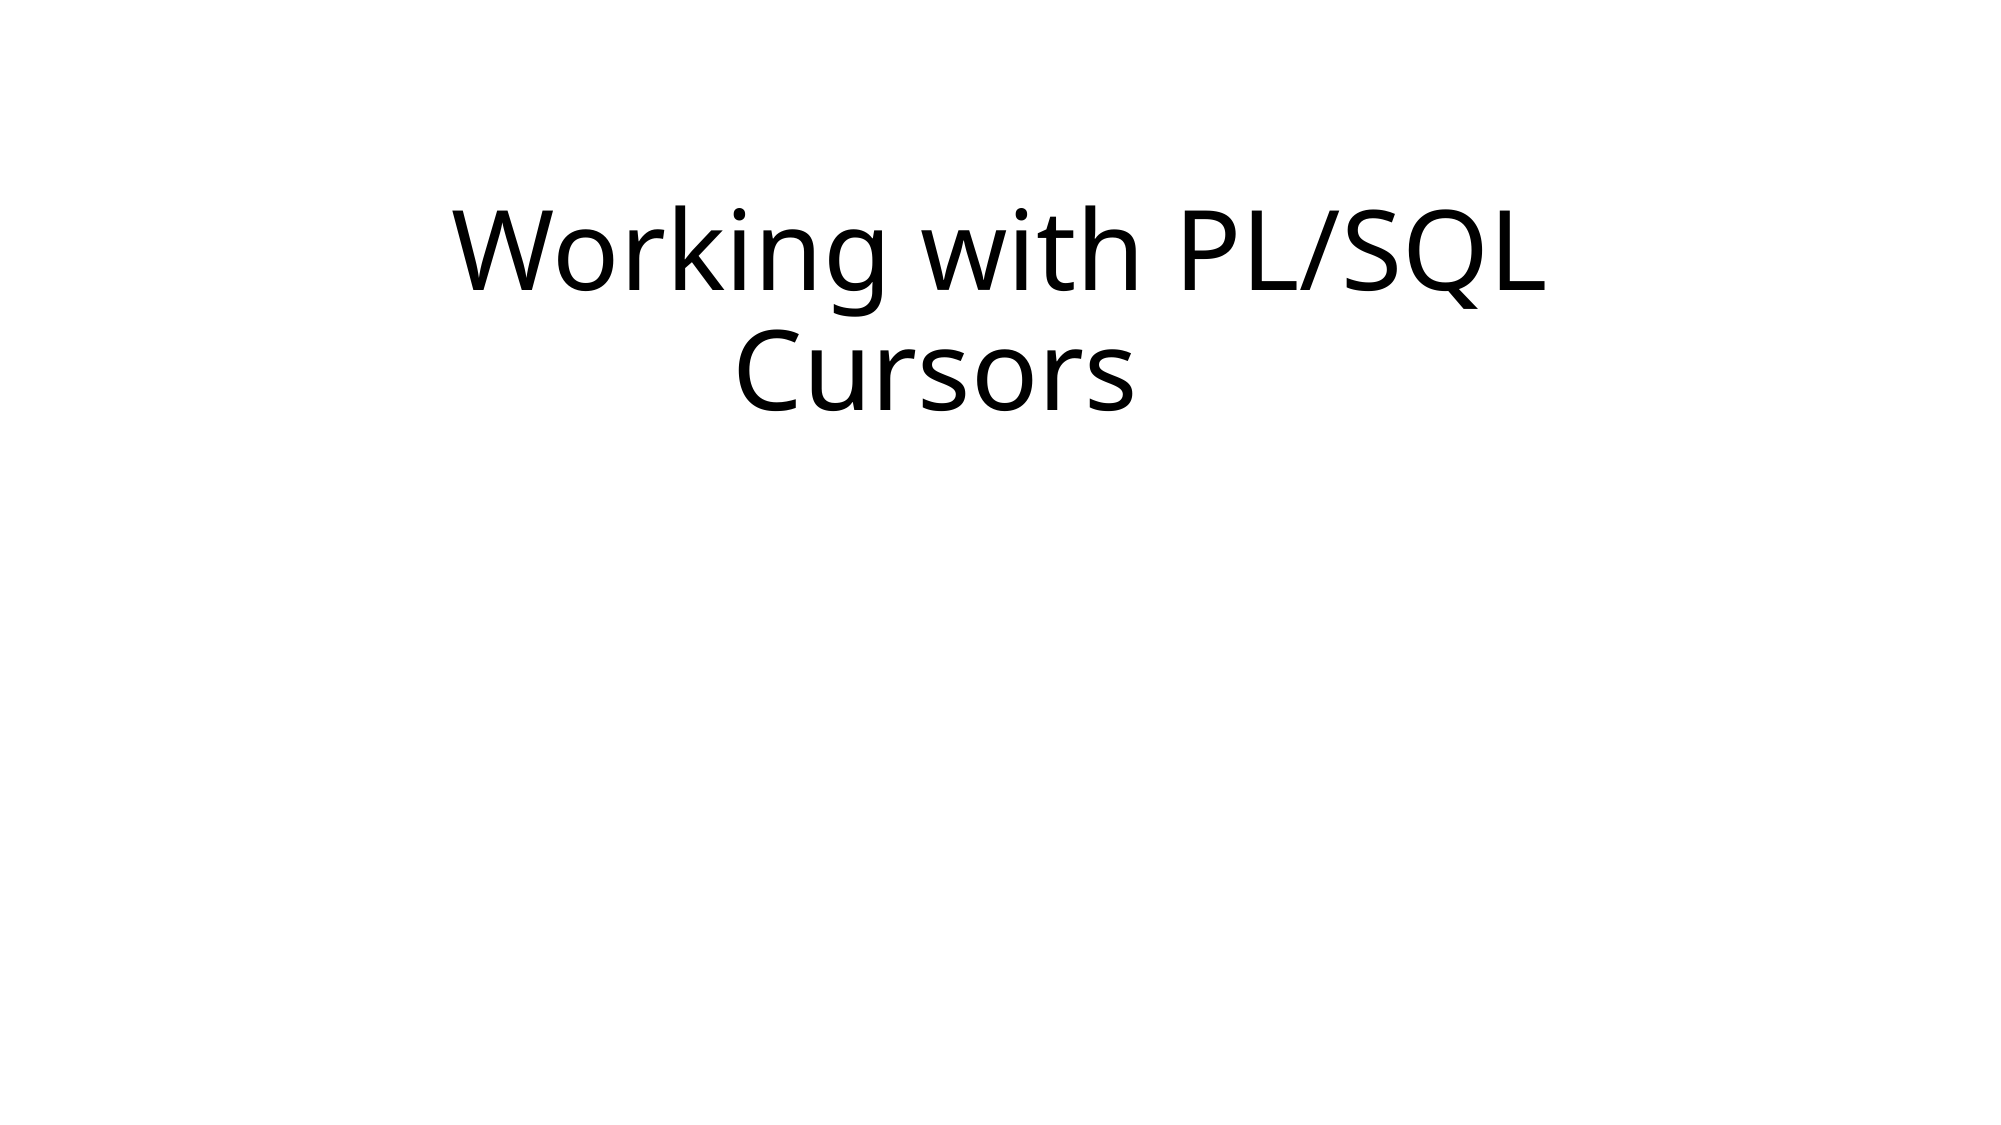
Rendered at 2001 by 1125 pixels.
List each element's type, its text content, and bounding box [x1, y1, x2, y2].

title Working with PL/SQL Cursors [249, 184, 1750, 576]
